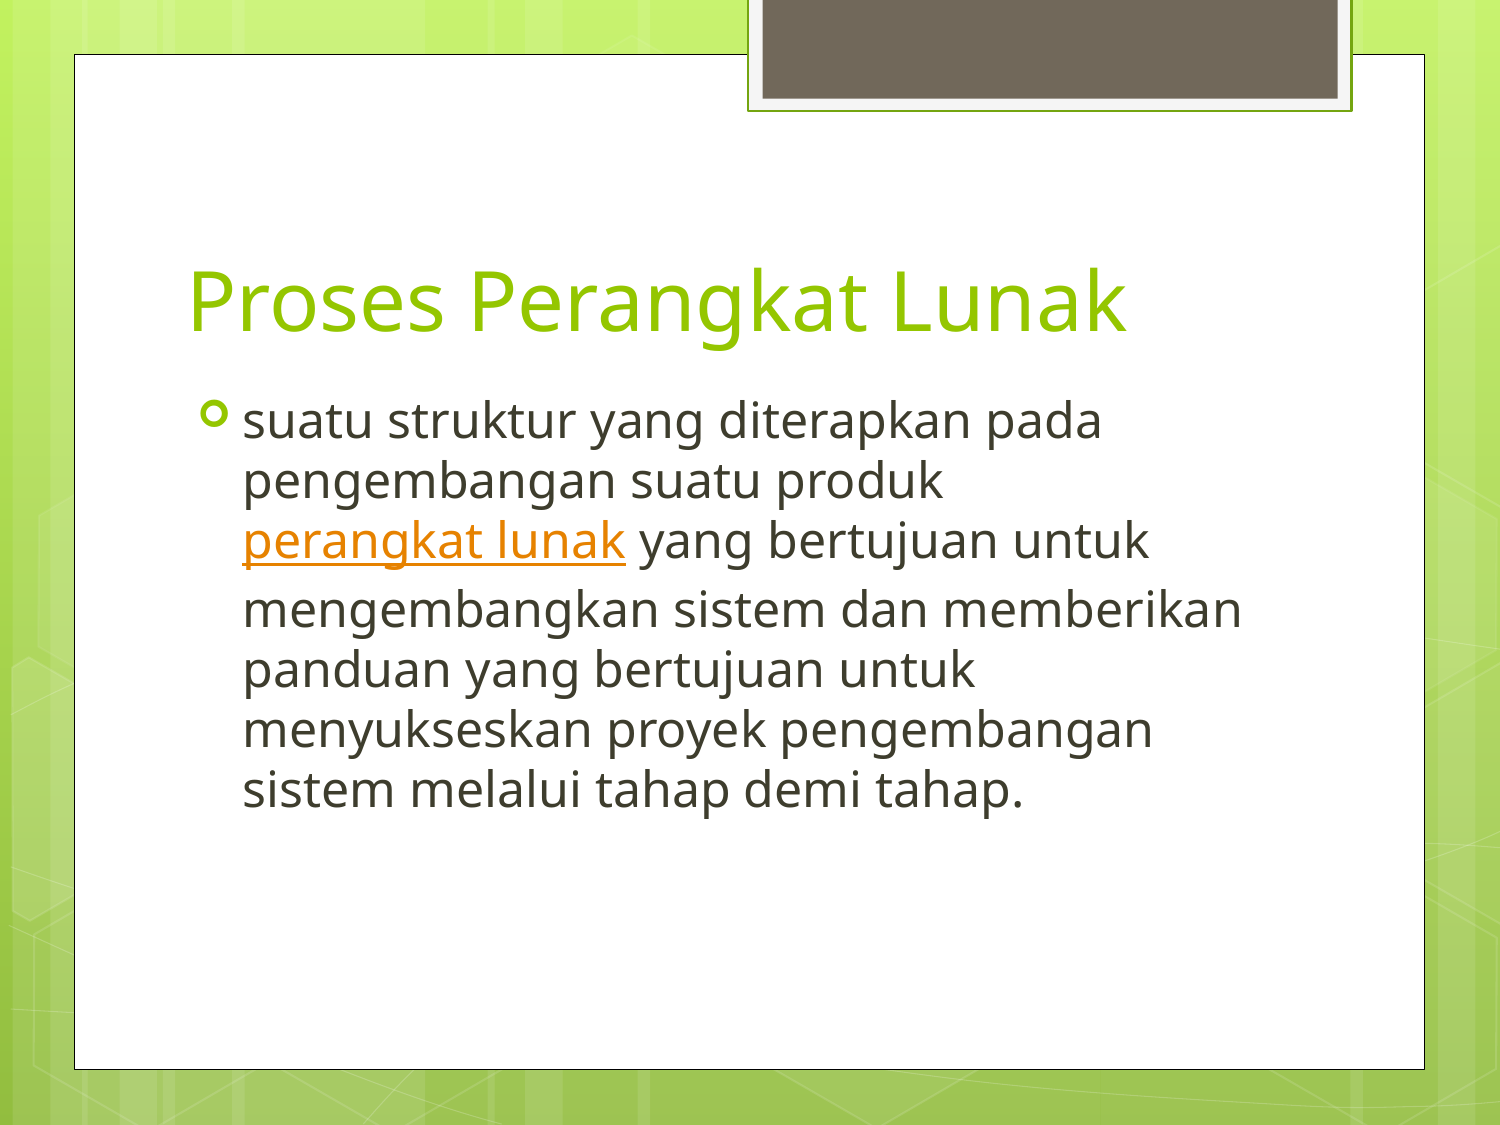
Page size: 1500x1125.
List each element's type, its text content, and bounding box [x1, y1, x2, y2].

list suatu struktur yang diterapkan pada pengembangan suatu produk perangkat lunak yang bertujuan untuk mengembangkan sistem dan memberikan panduan yang bertujuan untuk menyukseskan proyek pengembangan sistem melalui tahap demi tahap. [171, 381, 1283, 957]
title Proses Perangkat Lunak [171, 168, 1324, 357]
